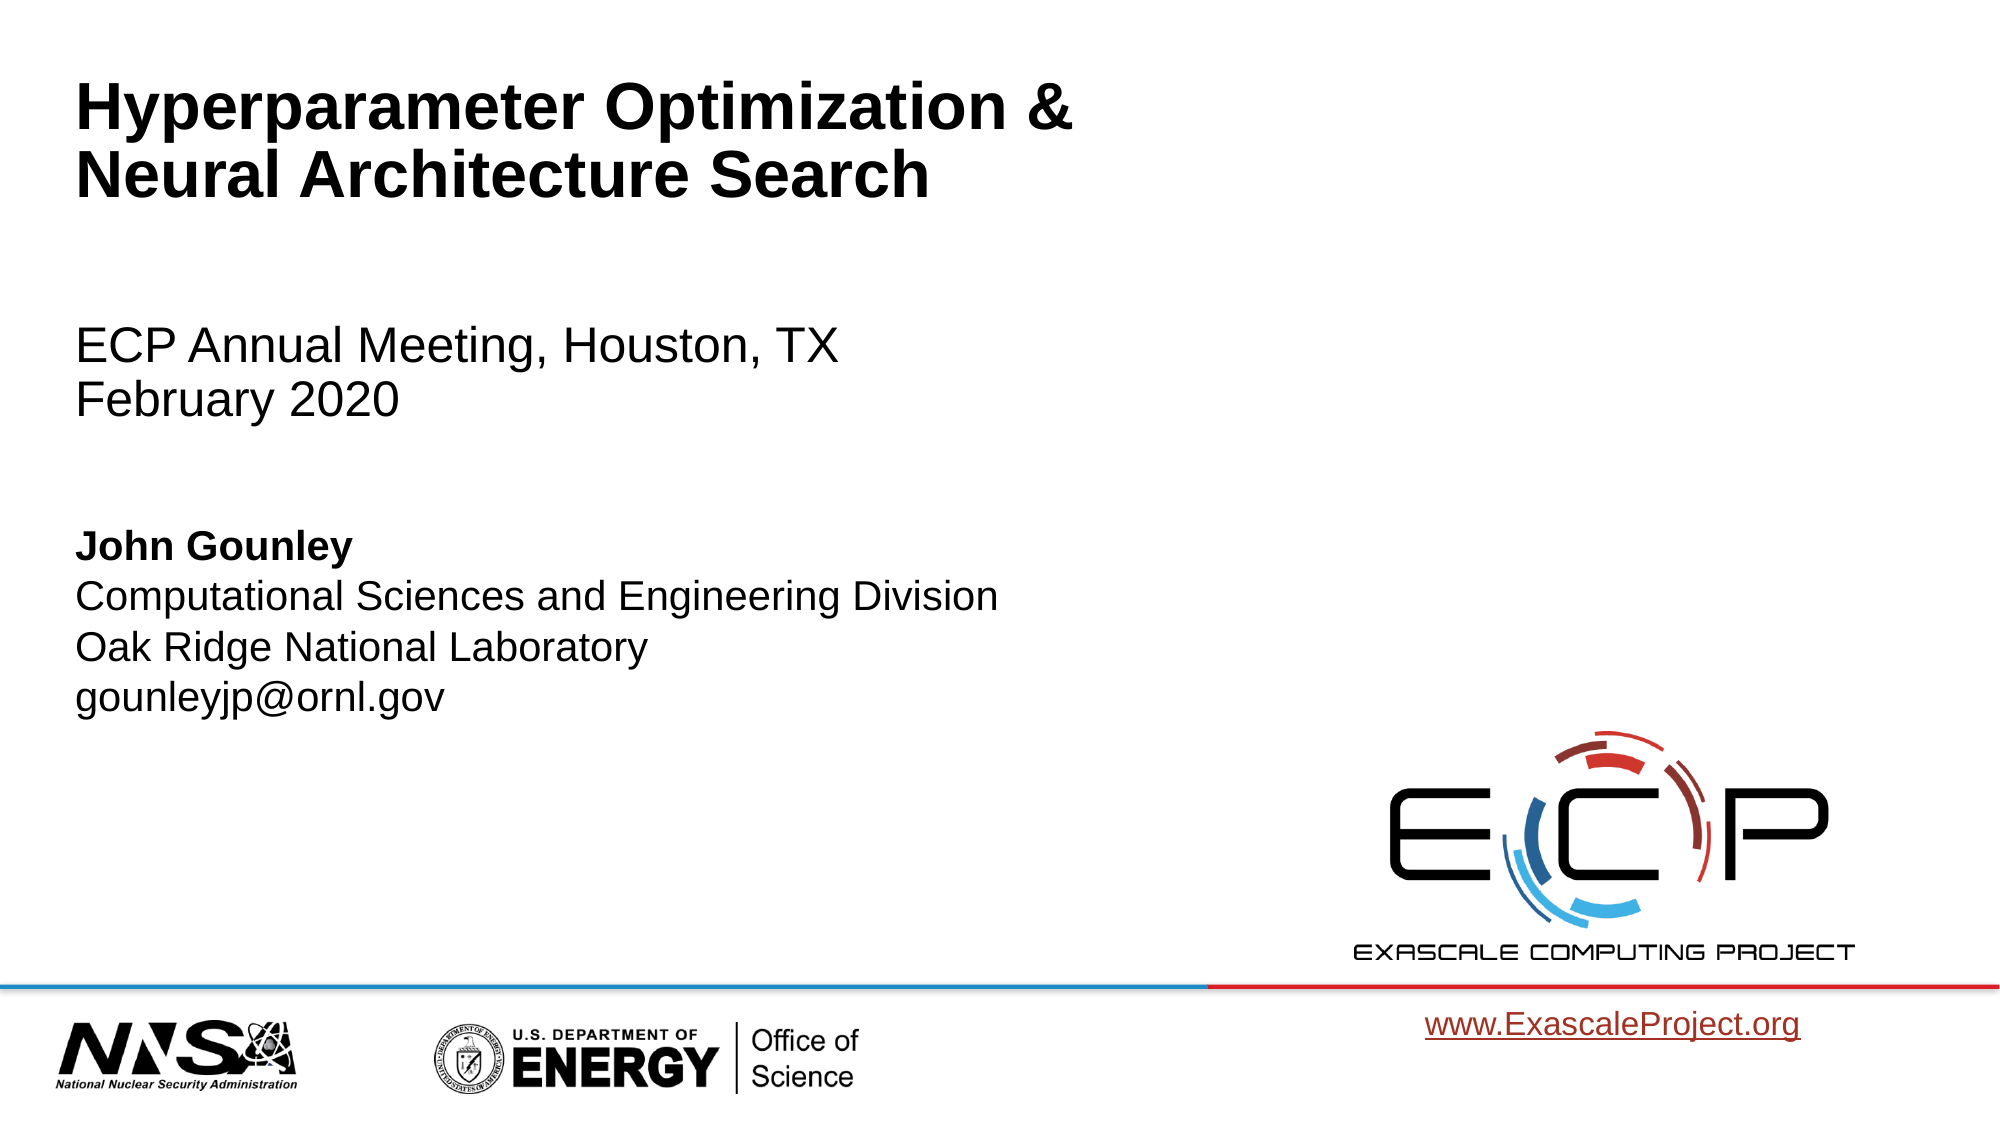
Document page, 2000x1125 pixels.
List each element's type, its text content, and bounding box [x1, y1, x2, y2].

picture [55, 1020, 297, 1096]
text_box www.ExascaleProject.org [1410, 999, 1816, 1051]
picture [1354, 731, 1855, 960]
subtitle ECP Annual Meeting, Houston, TX February 2020 John Gounley Computational Sciences and Engineering Division Oak Ridge National Laboratory gounleyjp@ornl.gov [59, 312, 1203, 769]
title Hyperparameter Optimization & Neural Architecture Search [59, 67, 1295, 221]
picture [434, 1022, 859, 1094]
